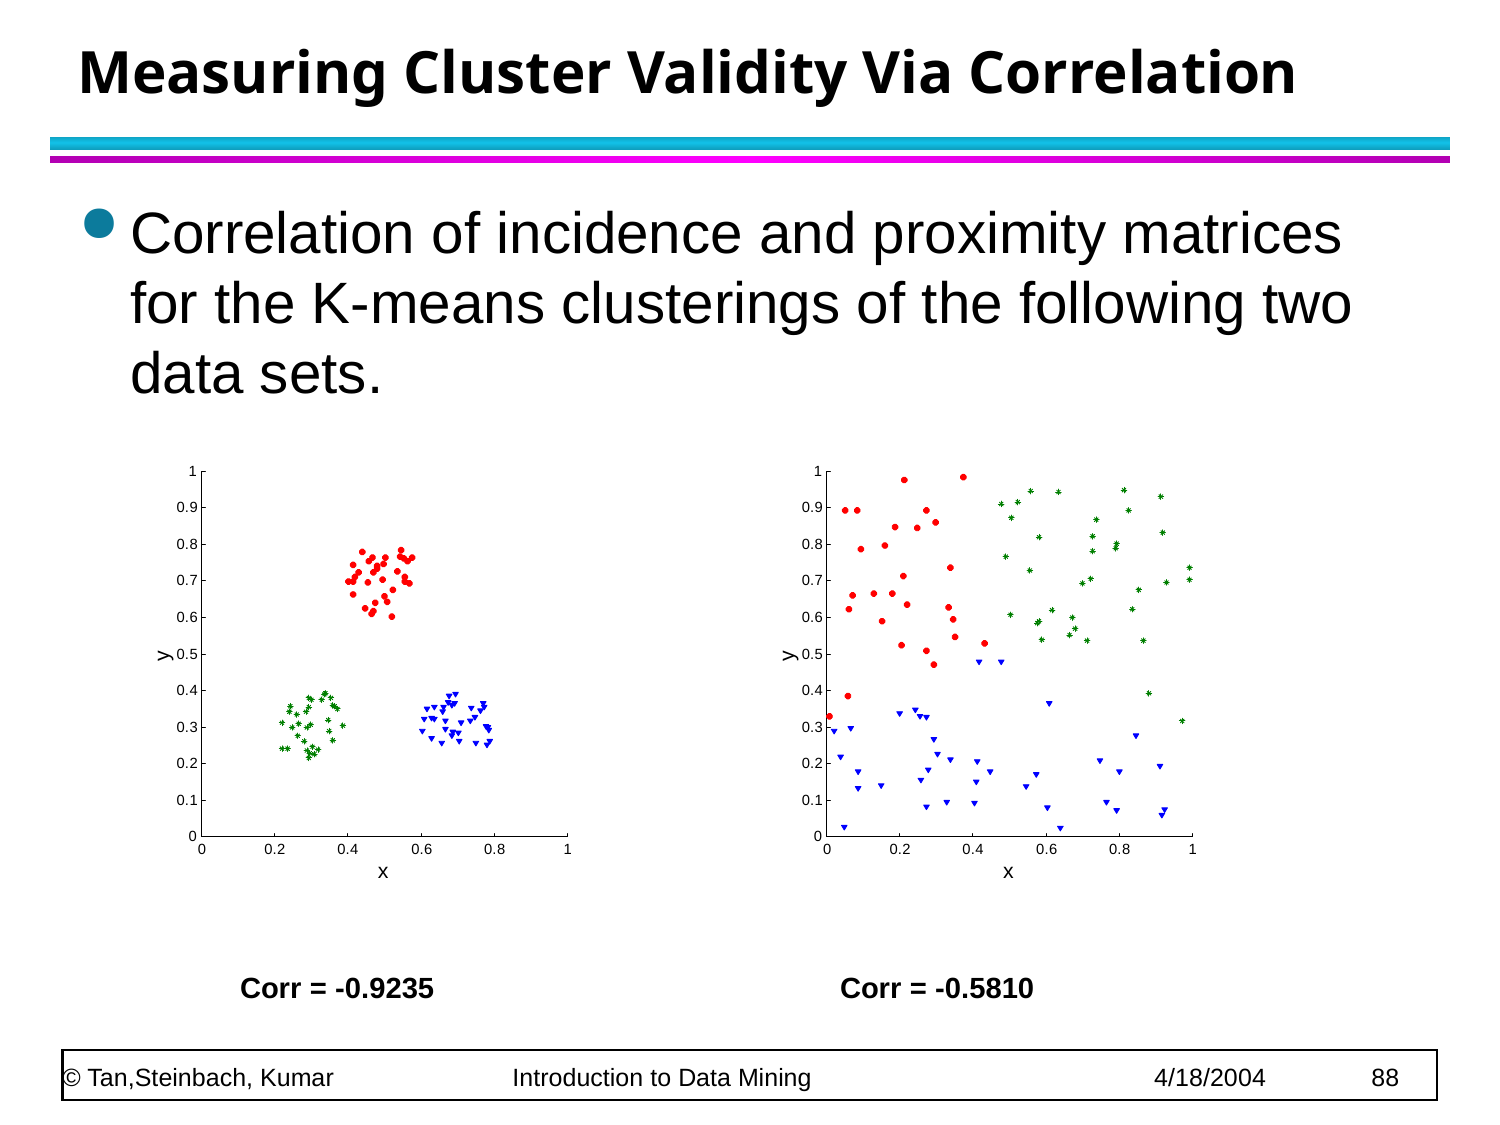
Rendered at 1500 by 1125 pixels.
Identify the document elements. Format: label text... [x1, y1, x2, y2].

picture [74, 437, 676, 888]
text_box Corr = -0.9235 [225, 962, 613, 1013]
picture [699, 437, 1301, 888]
title Measuring Cluster Validity Via Correlation [61, 24, 1422, 113]
text_box Corr = -0.5810 [825, 962, 1213, 1013]
list Correlation of incidence and proximity matrices for the K-means clusterings of the following two data sets. [66, 186, 1433, 1038]
